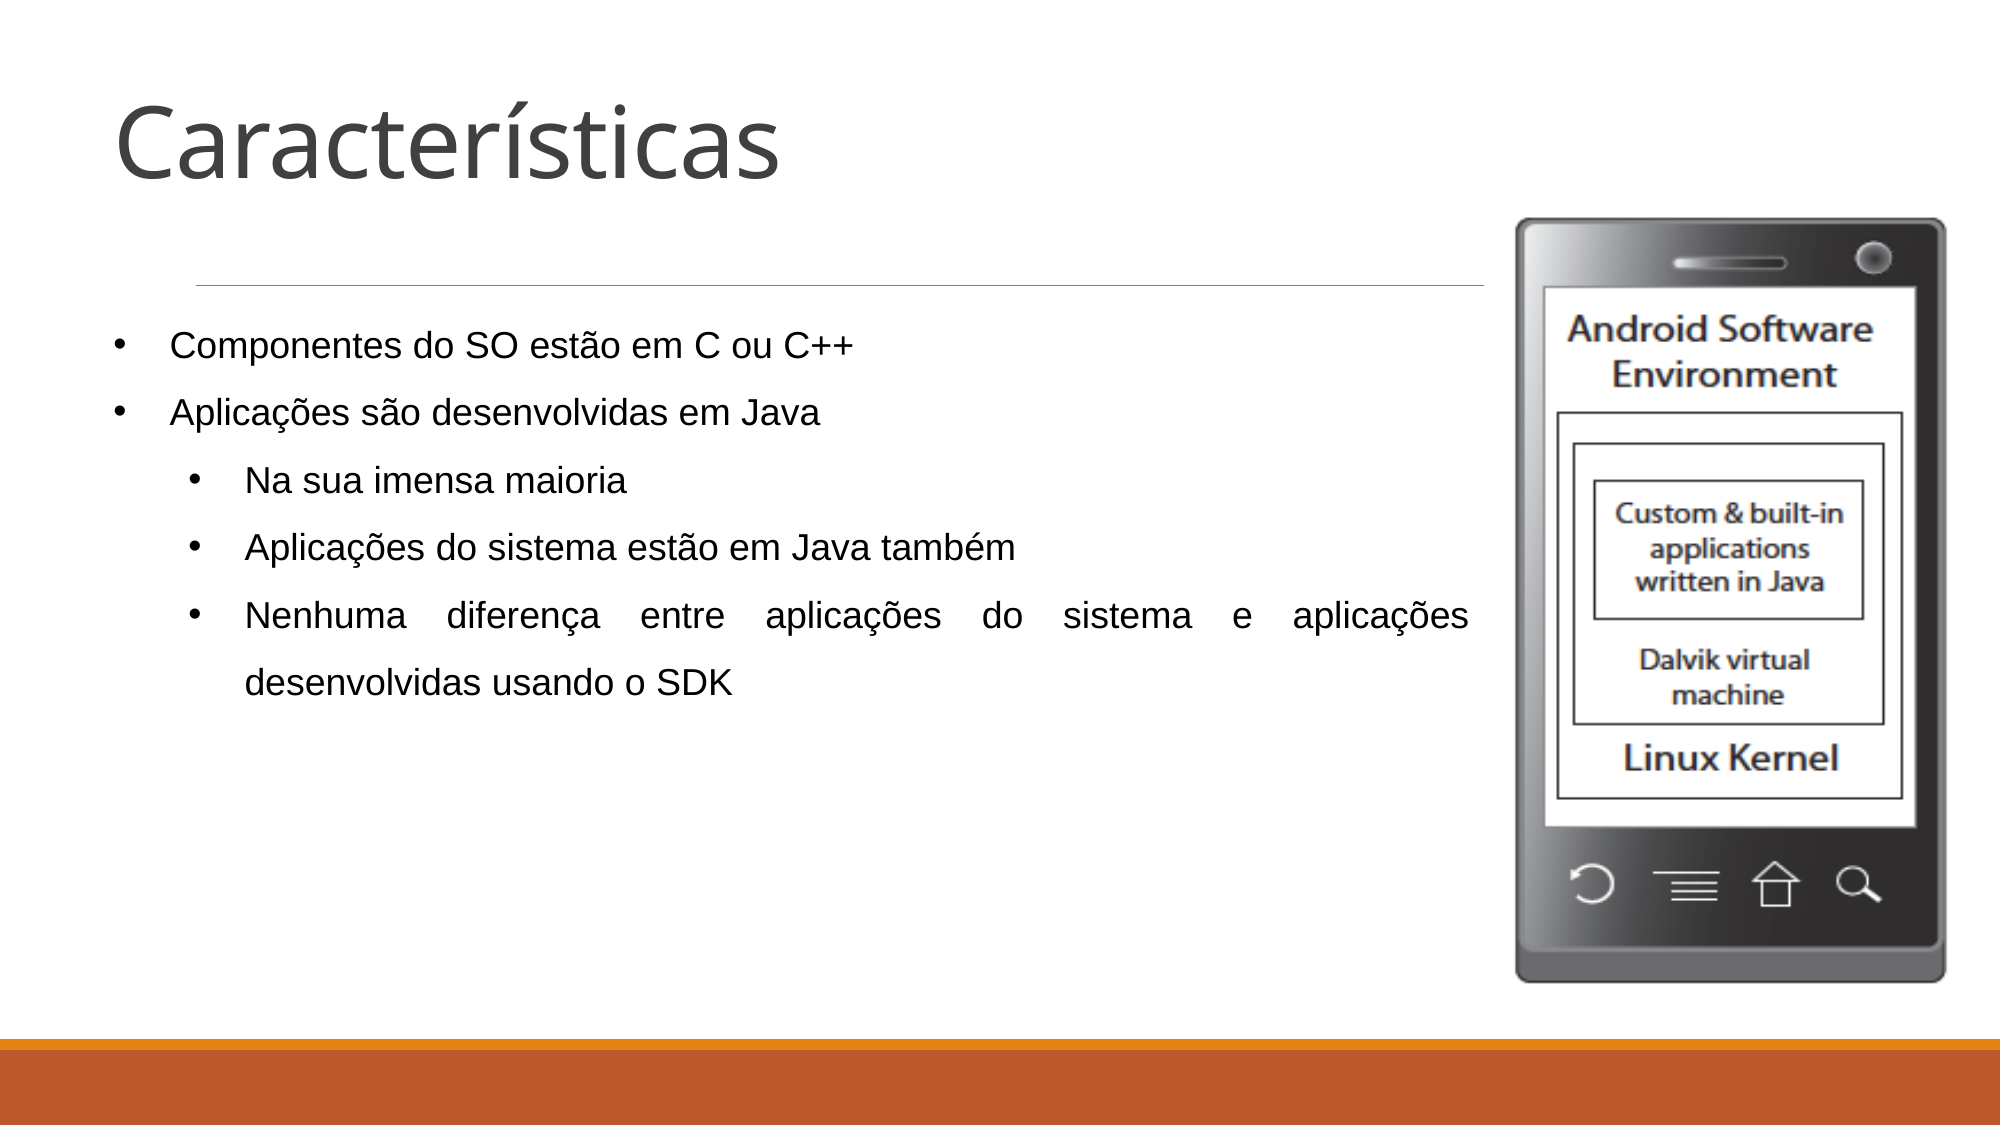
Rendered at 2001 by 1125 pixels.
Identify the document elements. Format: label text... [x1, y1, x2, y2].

title Características [98, 19, 1899, 207]
text_box Componentes do SO estão em C ou C++ Aplicações são desenvolvidas em Java Na sua imensa maioria Aplicações do sistema estão em Java também Nenhuma diferença entre aplicações do sistema e aplicações desenvolvidas usando o SDK [98, 290, 1480, 711]
picture [1483, 206, 1961, 1000]
